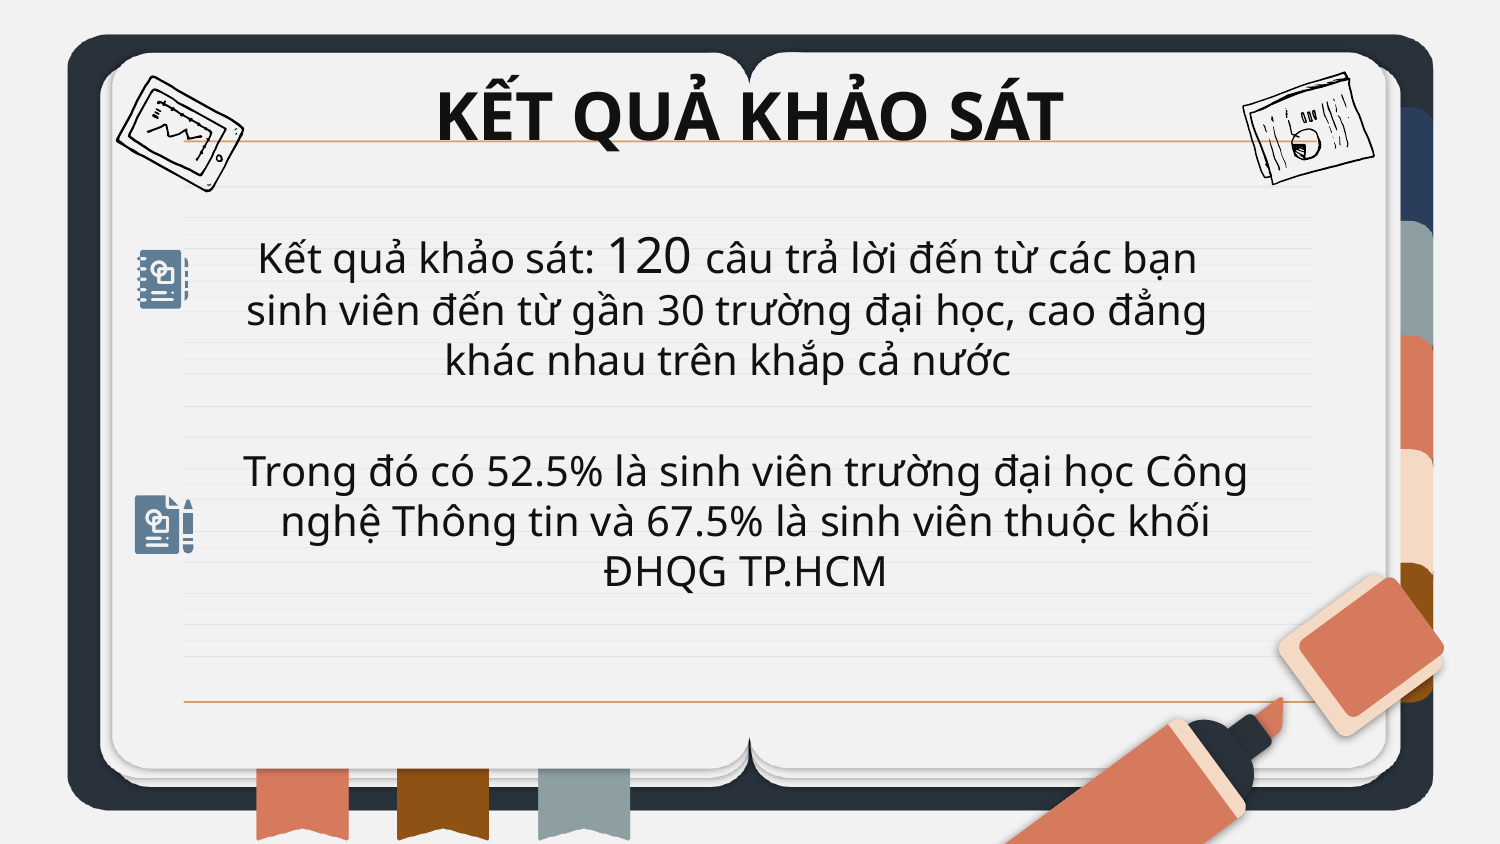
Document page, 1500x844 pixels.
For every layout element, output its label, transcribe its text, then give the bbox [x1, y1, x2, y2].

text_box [120, 87, 240, 181]
picture [0, 0, 1500, 844]
text_box Trong đó có 52.5% là sinh viên trường đại học Công nghệ Thông tin và 67.5% là sinh viên thuộc khối ĐHQG TP.HCM [220, 447, 1273, 593]
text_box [136, 249, 189, 309]
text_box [1034, 499, 1344, 844]
text_box KẾT QUẢ KHẢO SÁT [366, 40, 1134, 187]
text_box Kết quả khảo sát: 120 câu trả lời đến từ các bạn sinh viên đến từ gần 30 trường đại học, cao đẳng khác nhau trên khắp cả nước [201, 231, 1254, 377]
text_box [1238, 62, 1381, 195]
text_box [134, 495, 194, 554]
